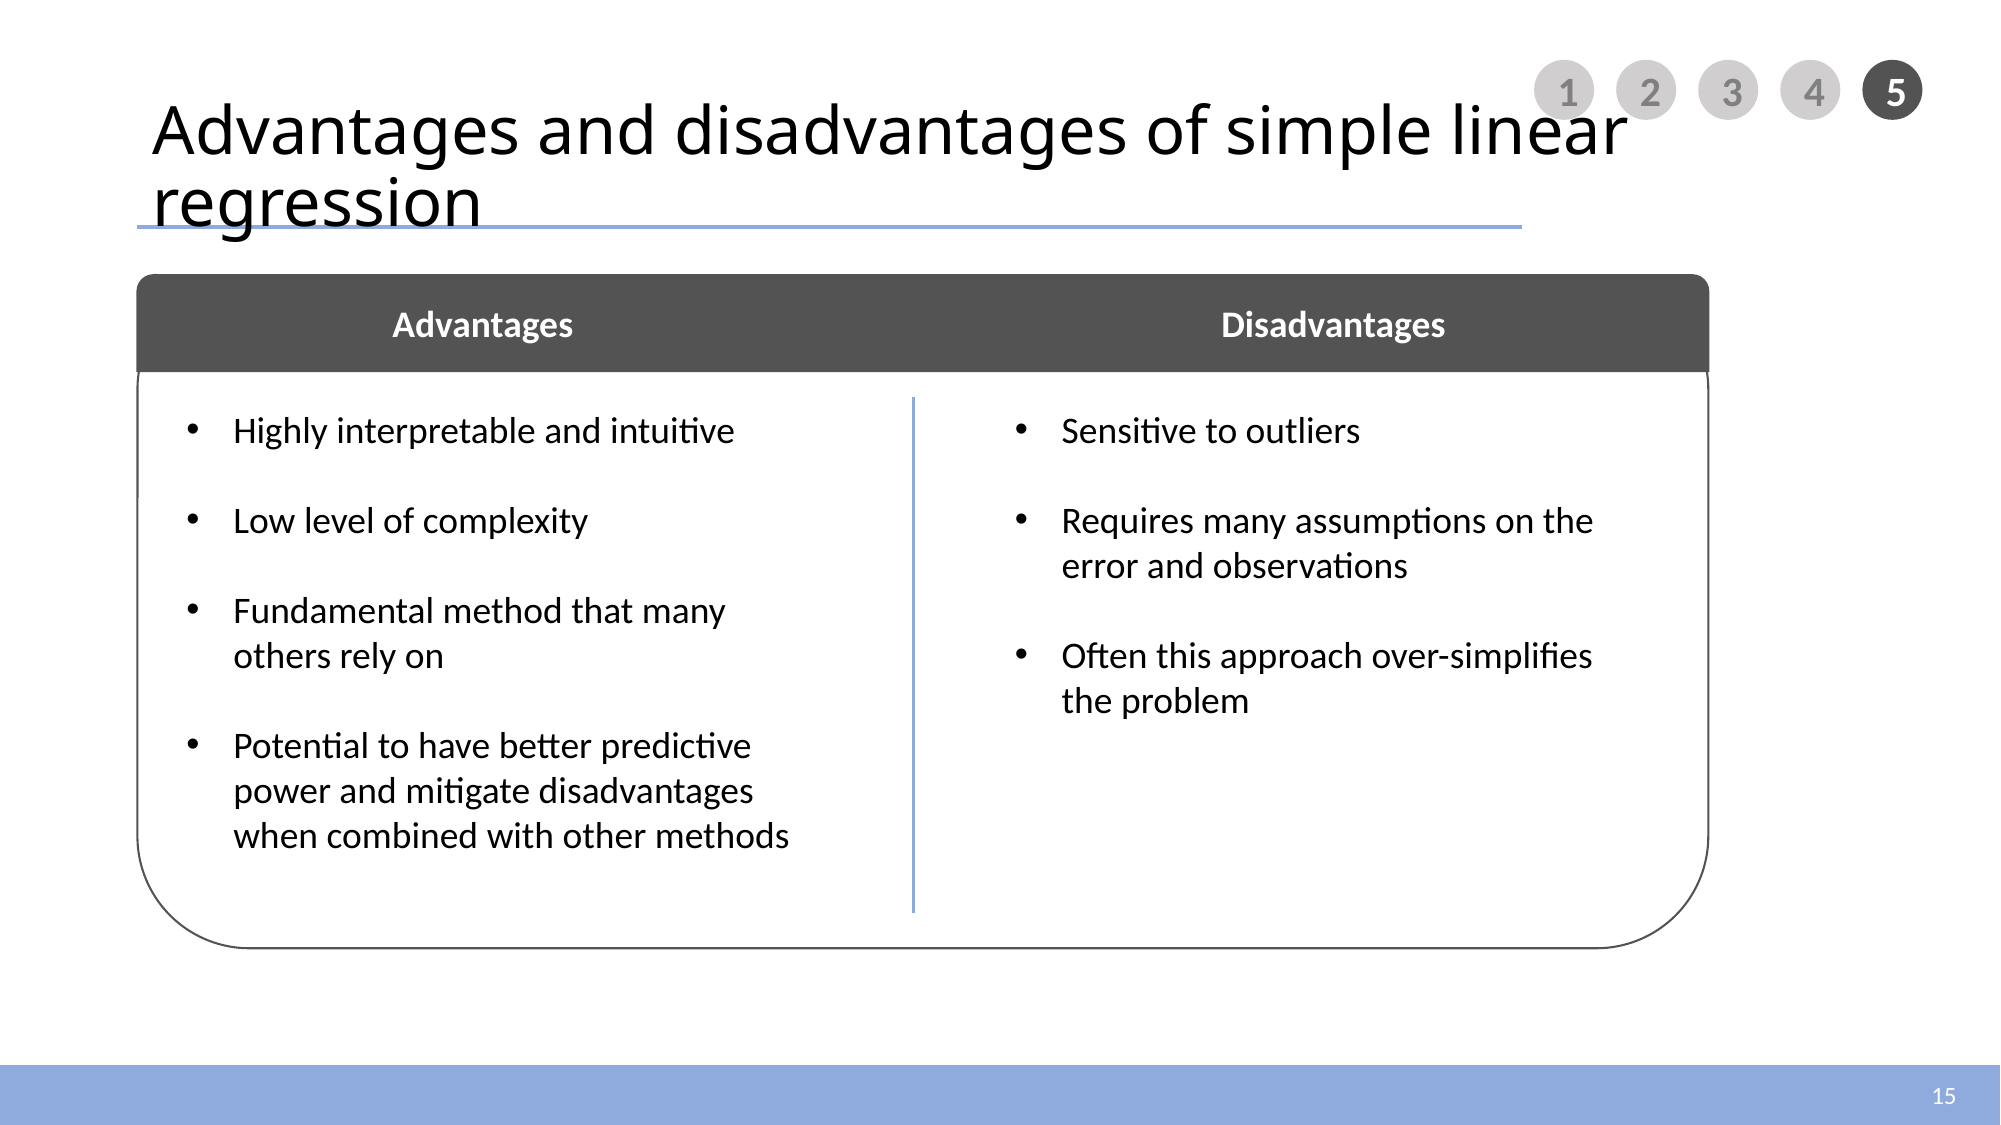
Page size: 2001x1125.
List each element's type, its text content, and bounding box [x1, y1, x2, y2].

title Advantages and disadvantages of simple linear regression [137, 59, 1863, 278]
text_box [136, 373, 1710, 950]
text_box [136, 273, 1710, 373]
text_box Highly interpretable and intuitive Low level of complexity Fundamental method that many others rely on Potential to have better predictive power and mitigate disadvantages when combined with other methods [171, 398, 830, 908]
slide_number 15 [1521, 1064, 1972, 1125]
text_box Sensitive to outliers Requires many assumptions on the error and observations Often this approach over-simplifies the problem [999, 398, 1667, 773]
text_box Disadvantages [1055, 292, 1612, 353]
text_box Advantages [204, 292, 761, 353]
